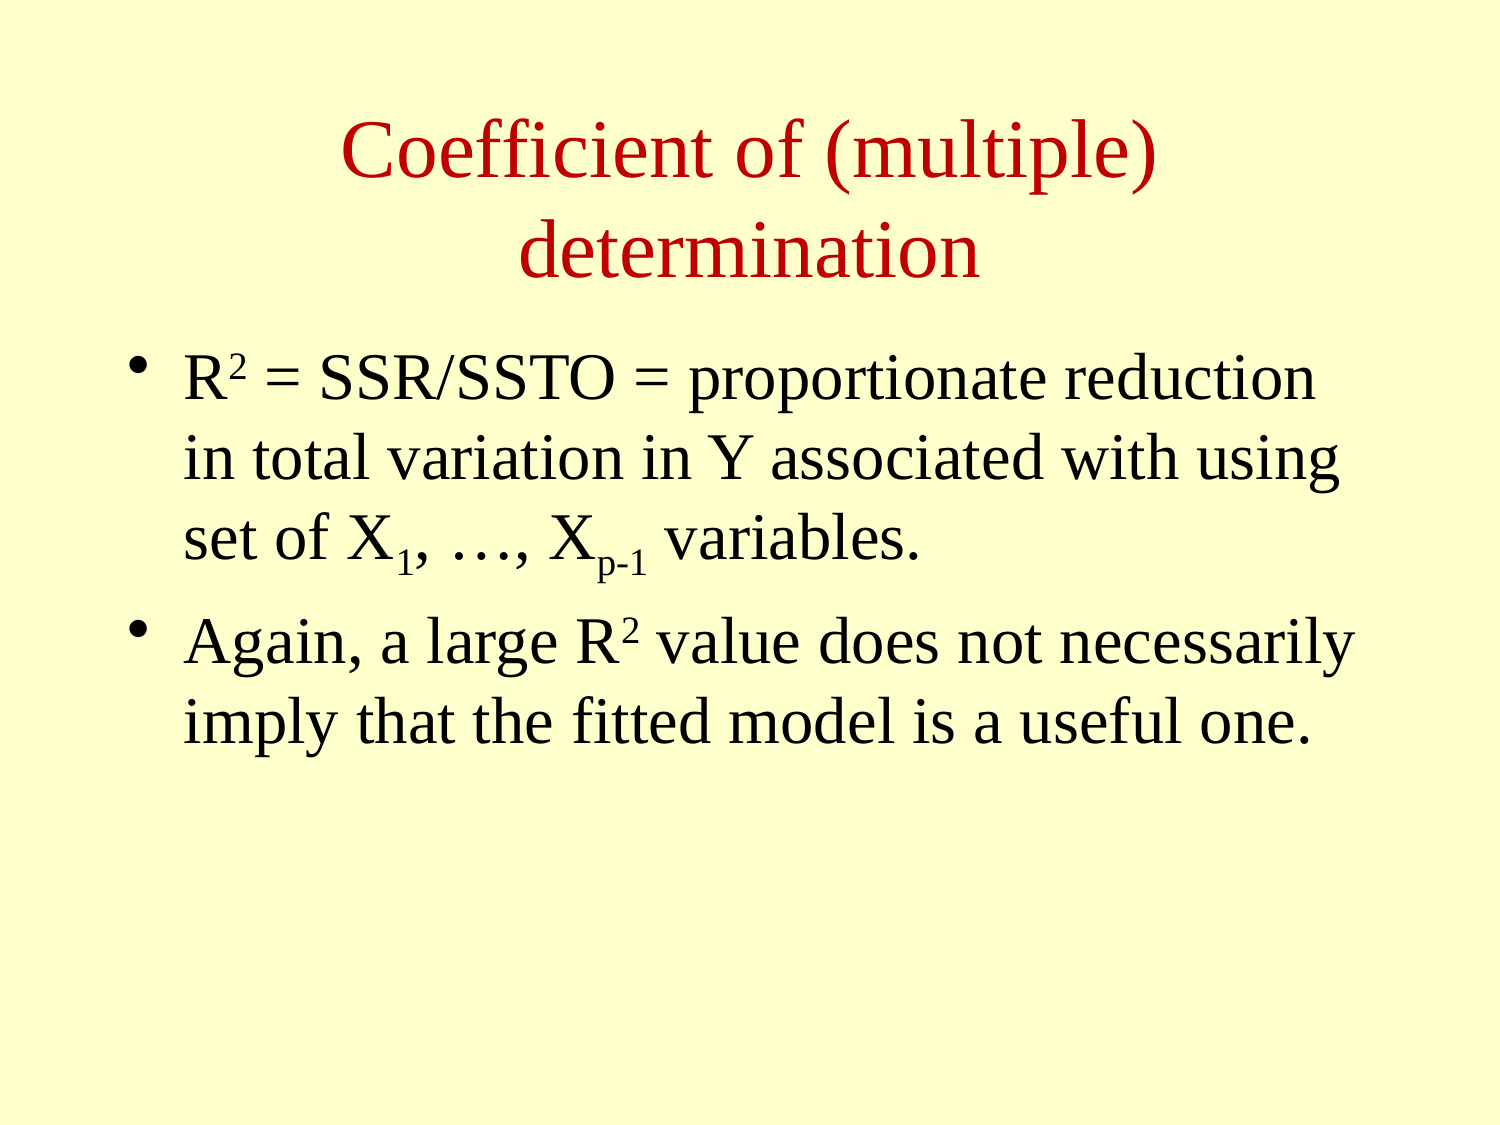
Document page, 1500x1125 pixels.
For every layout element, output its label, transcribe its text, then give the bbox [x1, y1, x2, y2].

title Coefficient of (multiple) determination [112, 99, 1388, 288]
list R2 = SSR/SSTO = proportionate reduction in total variation in Y associated with using set of X1, …, Xp-1 variables. Again, a large R2 value does not necessarily imply that the fitted model is a useful one. [112, 324, 1388, 1000]
